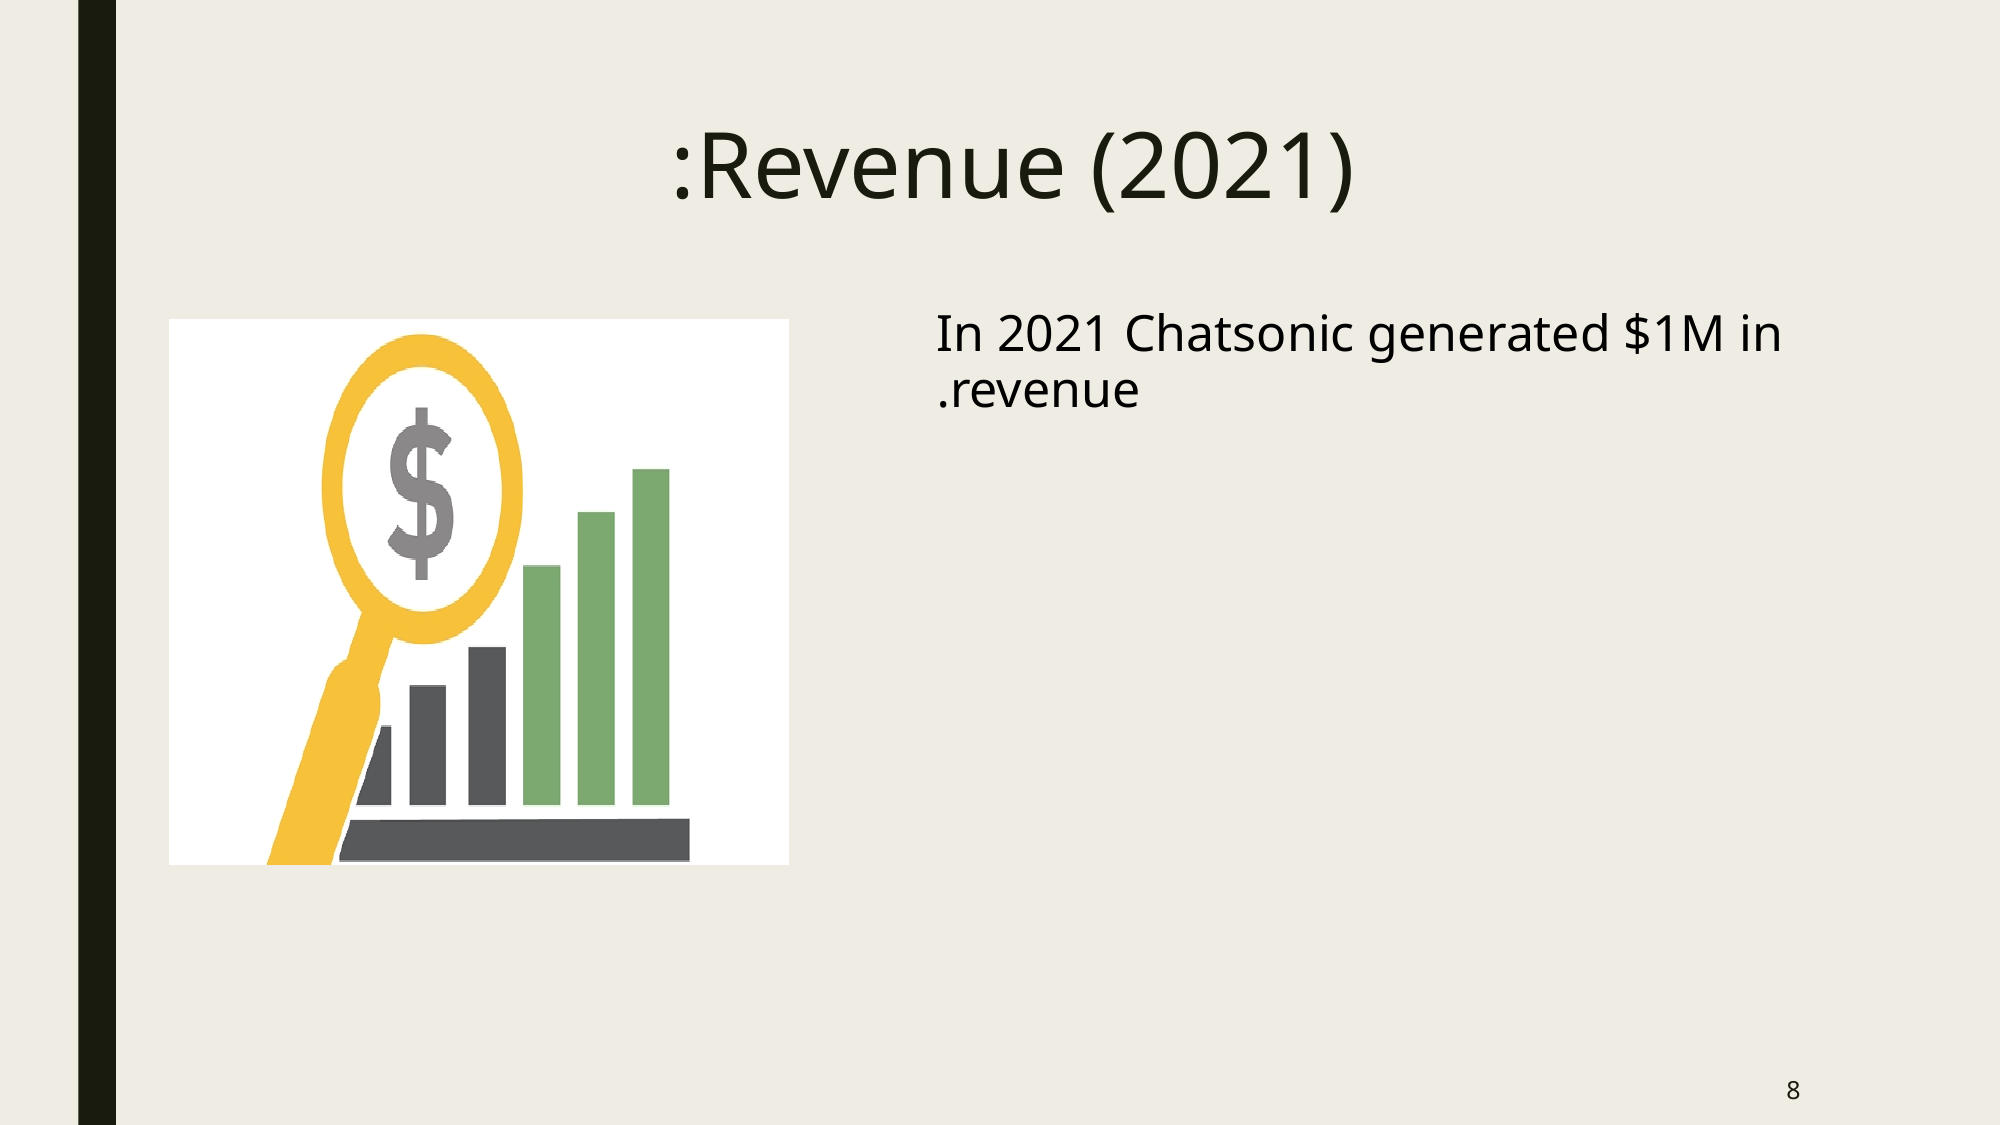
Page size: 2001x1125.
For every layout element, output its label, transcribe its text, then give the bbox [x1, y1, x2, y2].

list In 2021 Chatsonic generated $1M in revenue. [921, 298, 1934, 886]
slide_number 8 [1553, 1058, 1816, 1125]
title Revenue (2021): [225, 112, 1800, 357]
picture [169, 319, 789, 865]
